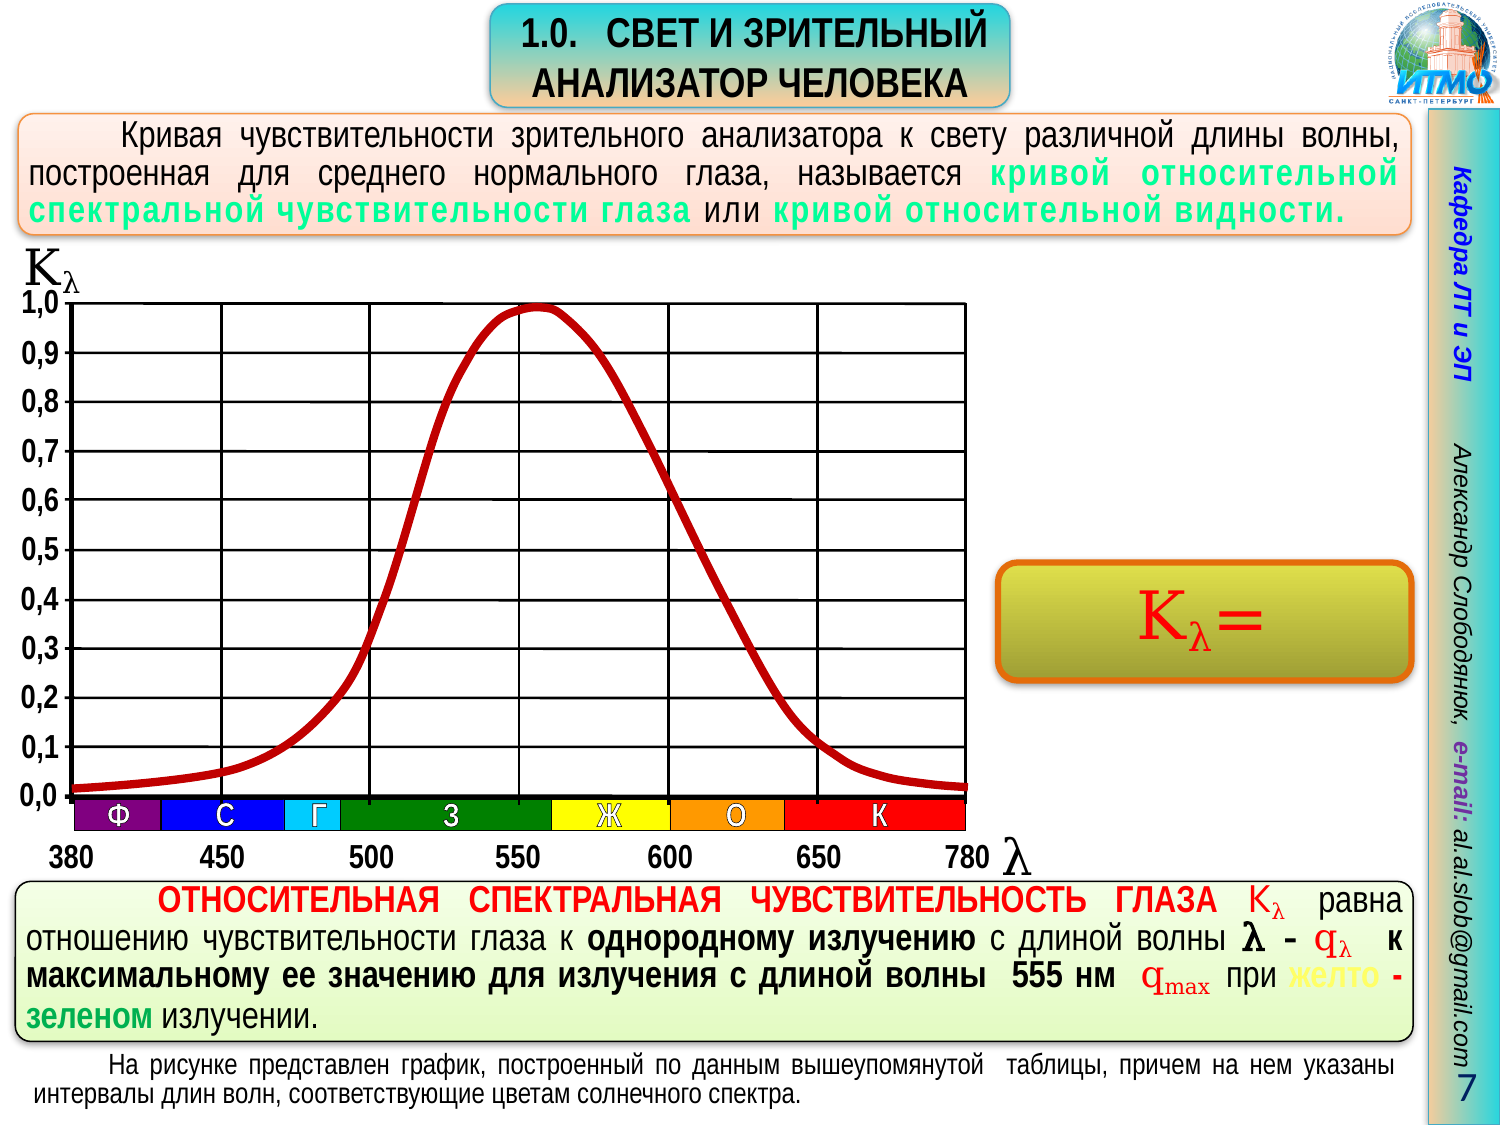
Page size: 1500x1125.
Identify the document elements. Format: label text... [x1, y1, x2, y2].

text_box На рисунке представлен график, построенный по данным вышеупомянутой таблицы, причем на нем указаны интервалы длин волн, соответствующие цветам солнечного спектра. [18, 1043, 1376, 1117]
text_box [5, 251, 1038, 882]
text_box 1.0. СВЕТ И ЗРИТЕЛЬНЫЙ АНАЛИЗАТОР ЧЕЛОВЕКА [489, 3, 1011, 109]
text_box ОТНОСИТЕЛЬНАЯ СПЕКТРАЛЬНАЯ ЧУВСТВИТЕЛЬНОСТЬ ГЛАЗА Кλ равна отношению чувствительности глаза к однородному излучению с длиной волны λ - qλ к максимальному ее значению для излучения с длиной волны 555 нм qmax при желто - зеленом излучении. [14, 880, 1376, 1043]
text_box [1382, 0, 1500, 1125]
text_box Кривая чувствительности зрительного анализатора к свету различной длины волны, построенная для среднего нормального глаза, называется кривой относительной спектральной чувствительности глаза или кривой относительной видности. [17, 112, 1376, 236]
